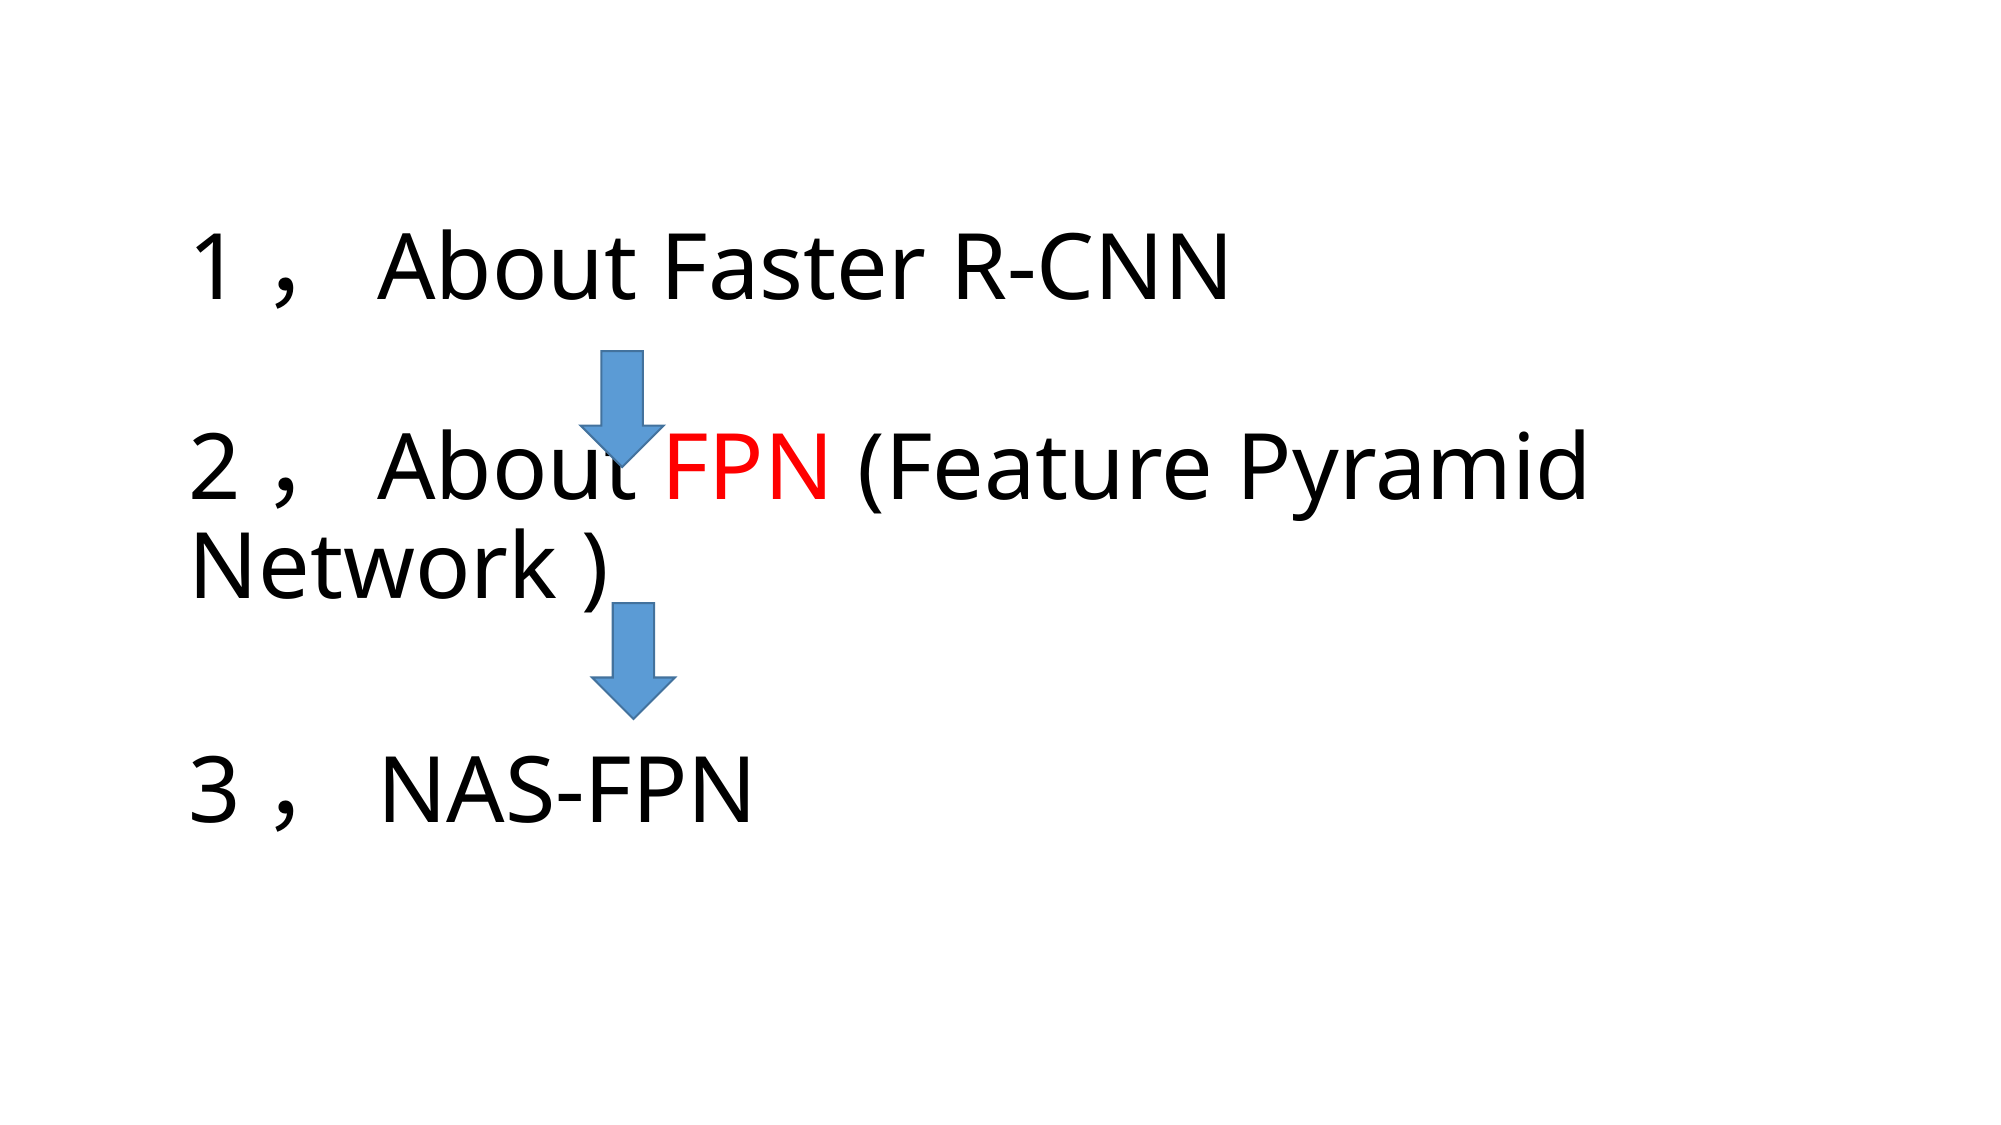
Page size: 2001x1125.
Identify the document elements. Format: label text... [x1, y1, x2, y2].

text_box 3，NAS-FPN [173, 683, 1899, 902]
text_box 2，About FPN (Feature Pyramid Network ) [173, 410, 1899, 629]
title 1，About Faster R-CNN [173, 161, 1899, 379]
text_box [589, 602, 678, 721]
text_box [578, 350, 667, 469]
